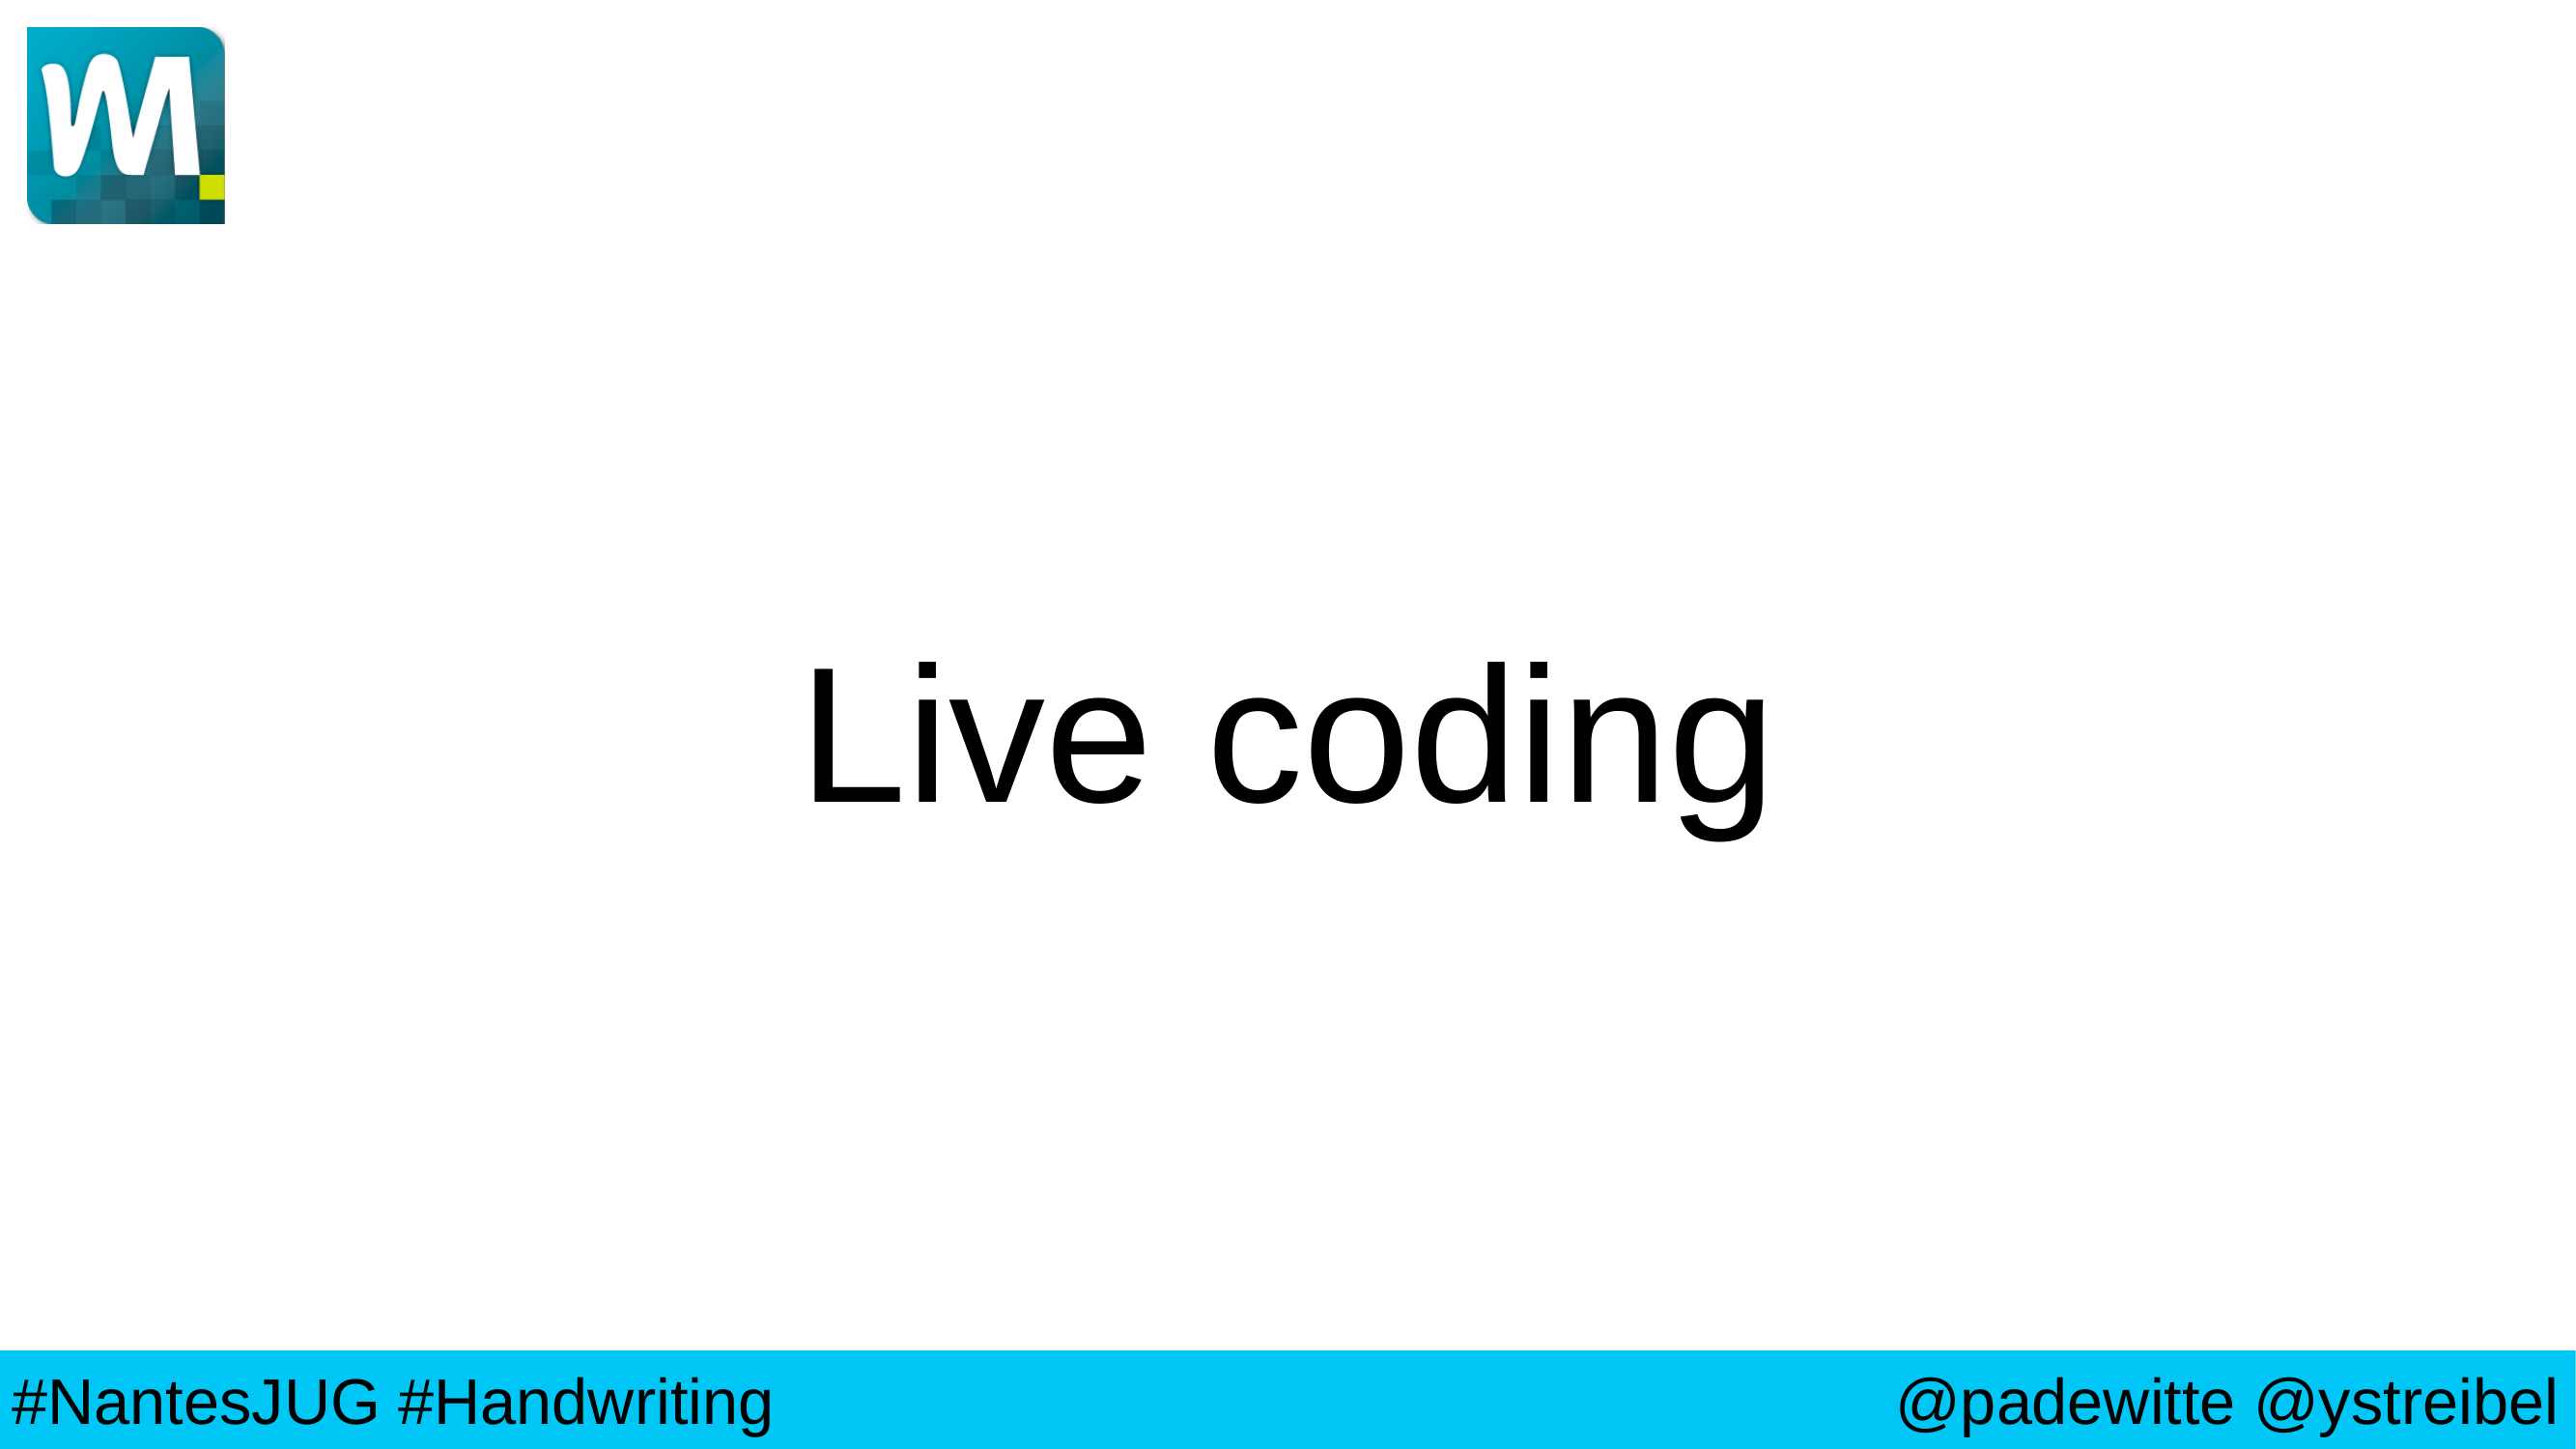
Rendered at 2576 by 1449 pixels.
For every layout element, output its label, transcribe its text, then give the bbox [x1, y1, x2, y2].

picture [27, 27, 225, 224]
title Live coding [774, 606, 1802, 843]
